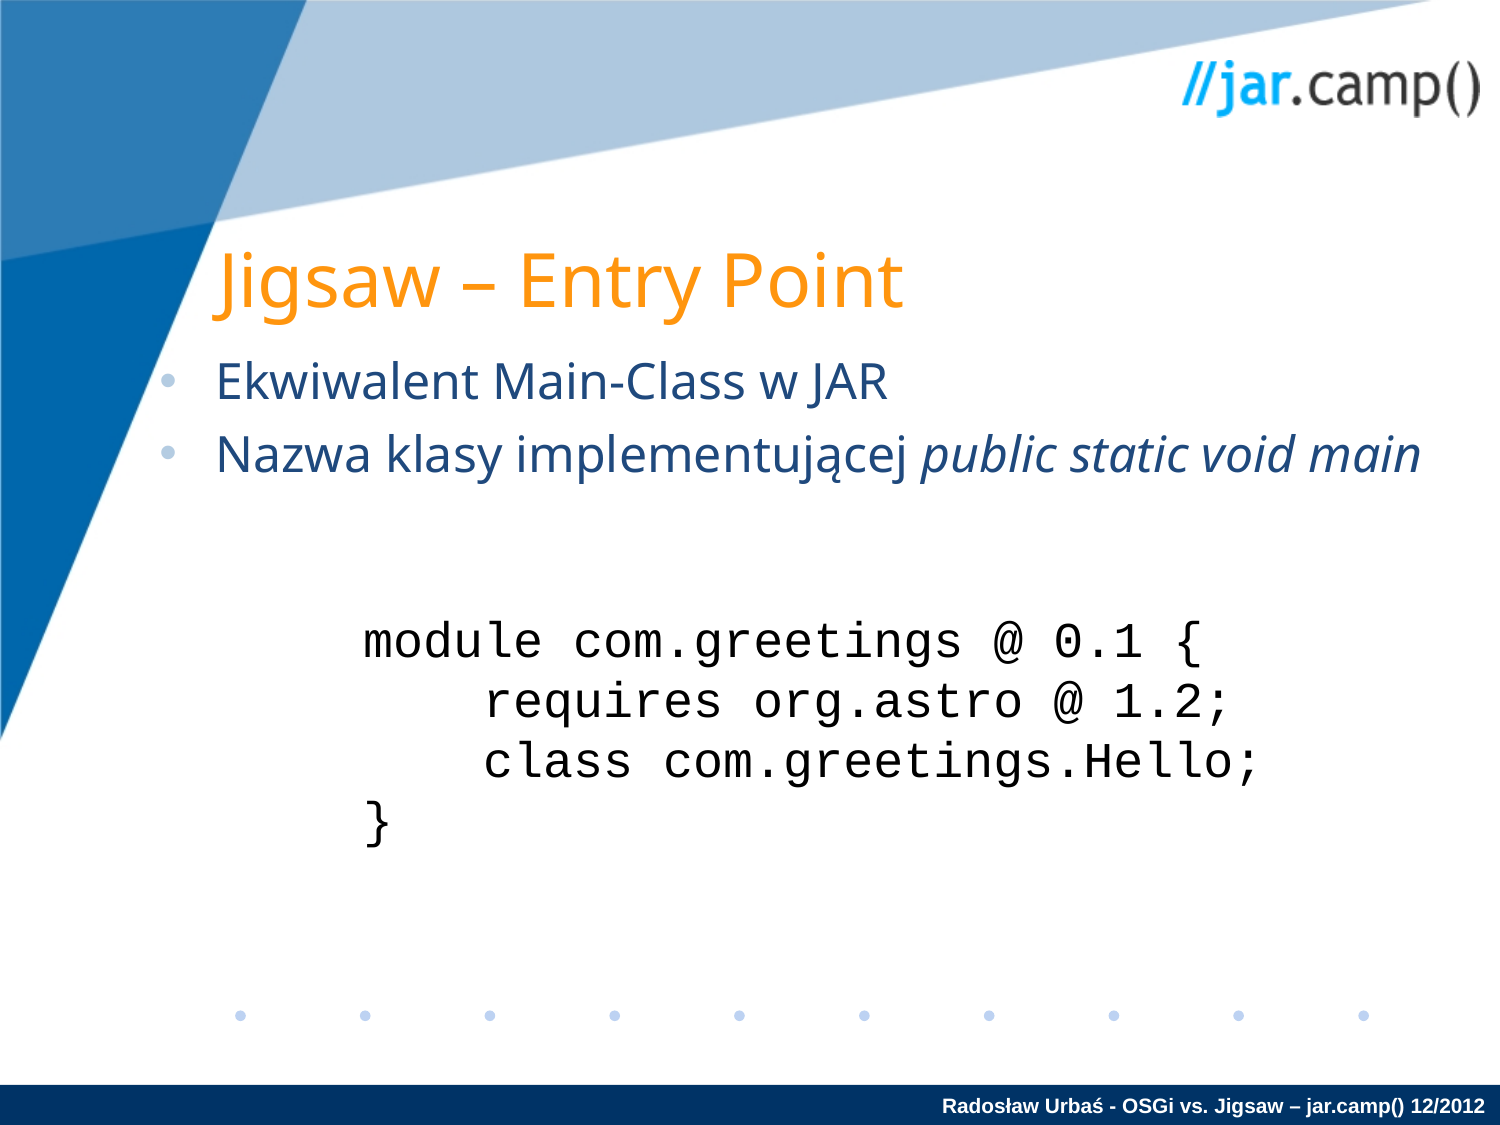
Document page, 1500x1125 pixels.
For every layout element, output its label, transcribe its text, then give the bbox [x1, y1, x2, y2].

text_box Ekwiwalent Main-Class w JAR Nazwa klasy implementującej public static void main [159, 350, 1500, 1003]
text_box Jigsaw – Entry Point [218, 224, 1419, 330]
text_box module com.greetings @ 0.1 { requires org.astro @ 1.2; class com.greetings.Hello; } [348, 600, 1388, 855]
picture [0, 0, 1500, 842]
